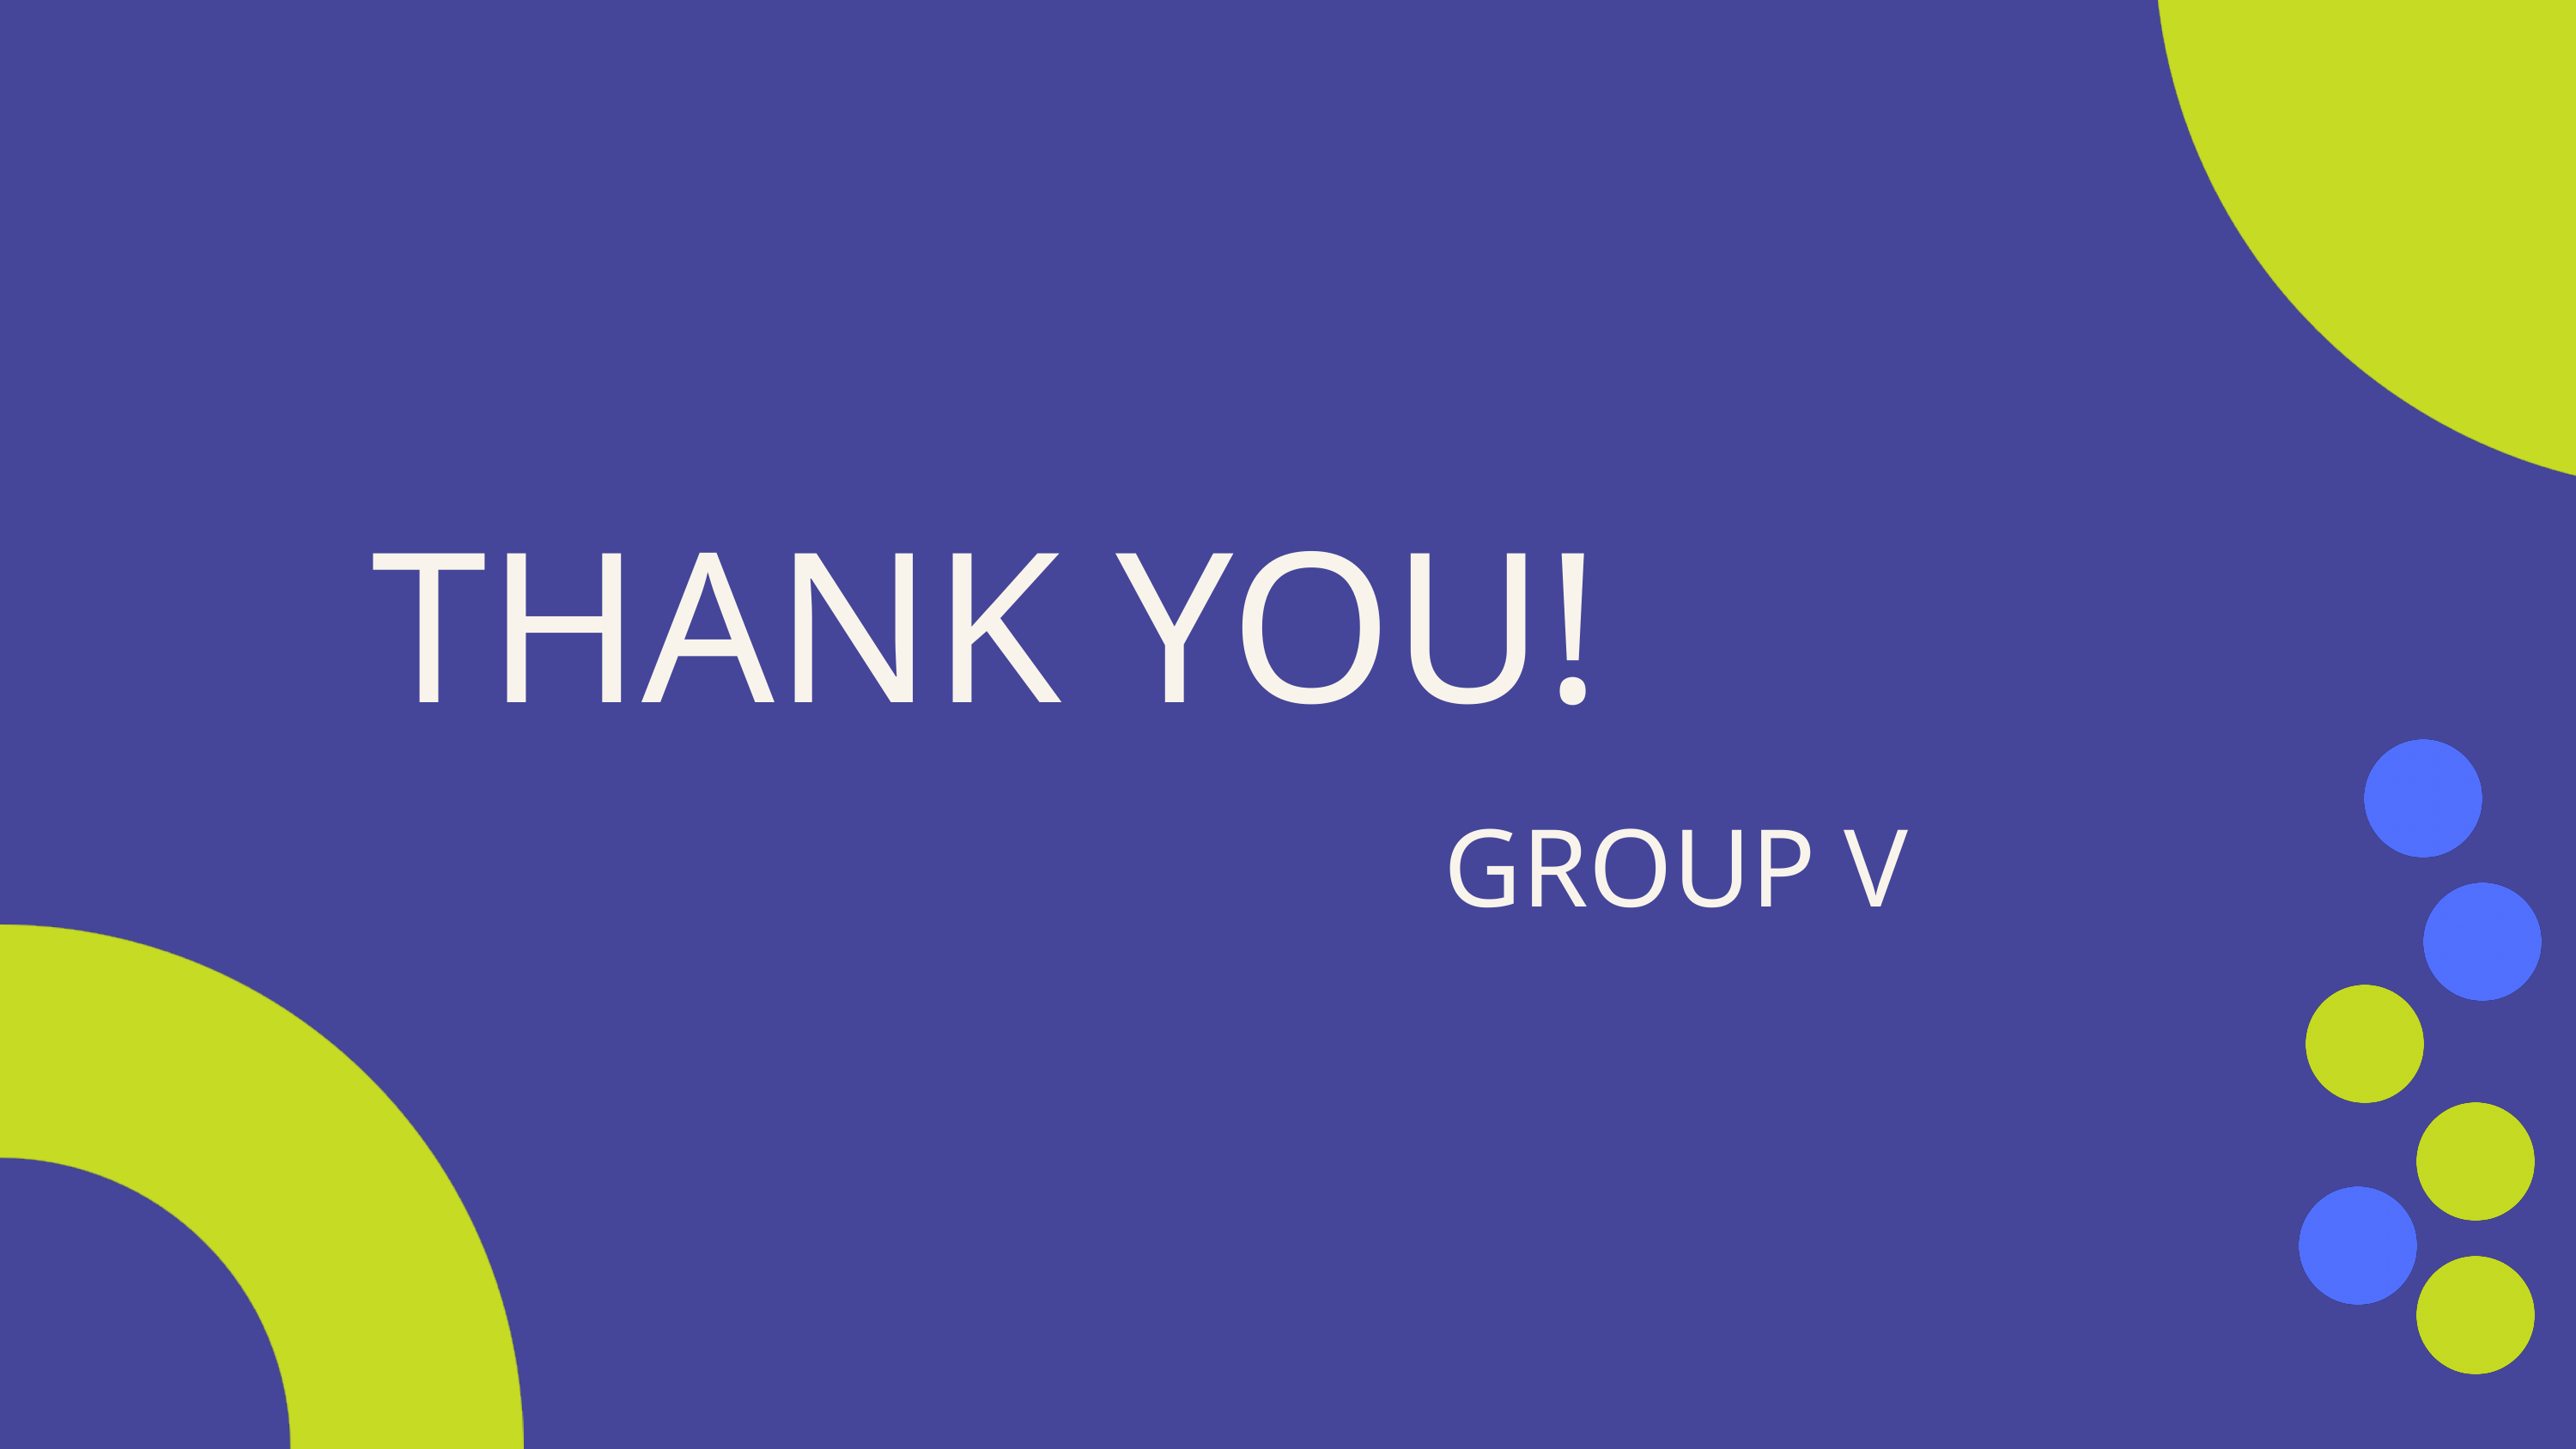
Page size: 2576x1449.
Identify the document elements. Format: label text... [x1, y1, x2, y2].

text_box THANK YOU! [371, 482, 1974, 745]
picture [2299, 882, 2542, 1374]
picture [2364, 739, 2483, 858]
text_box GROUP V [1443, 792, 2576, 929]
picture [2154, 0, 2576, 492]
picture [0, 925, 524, 1449]
